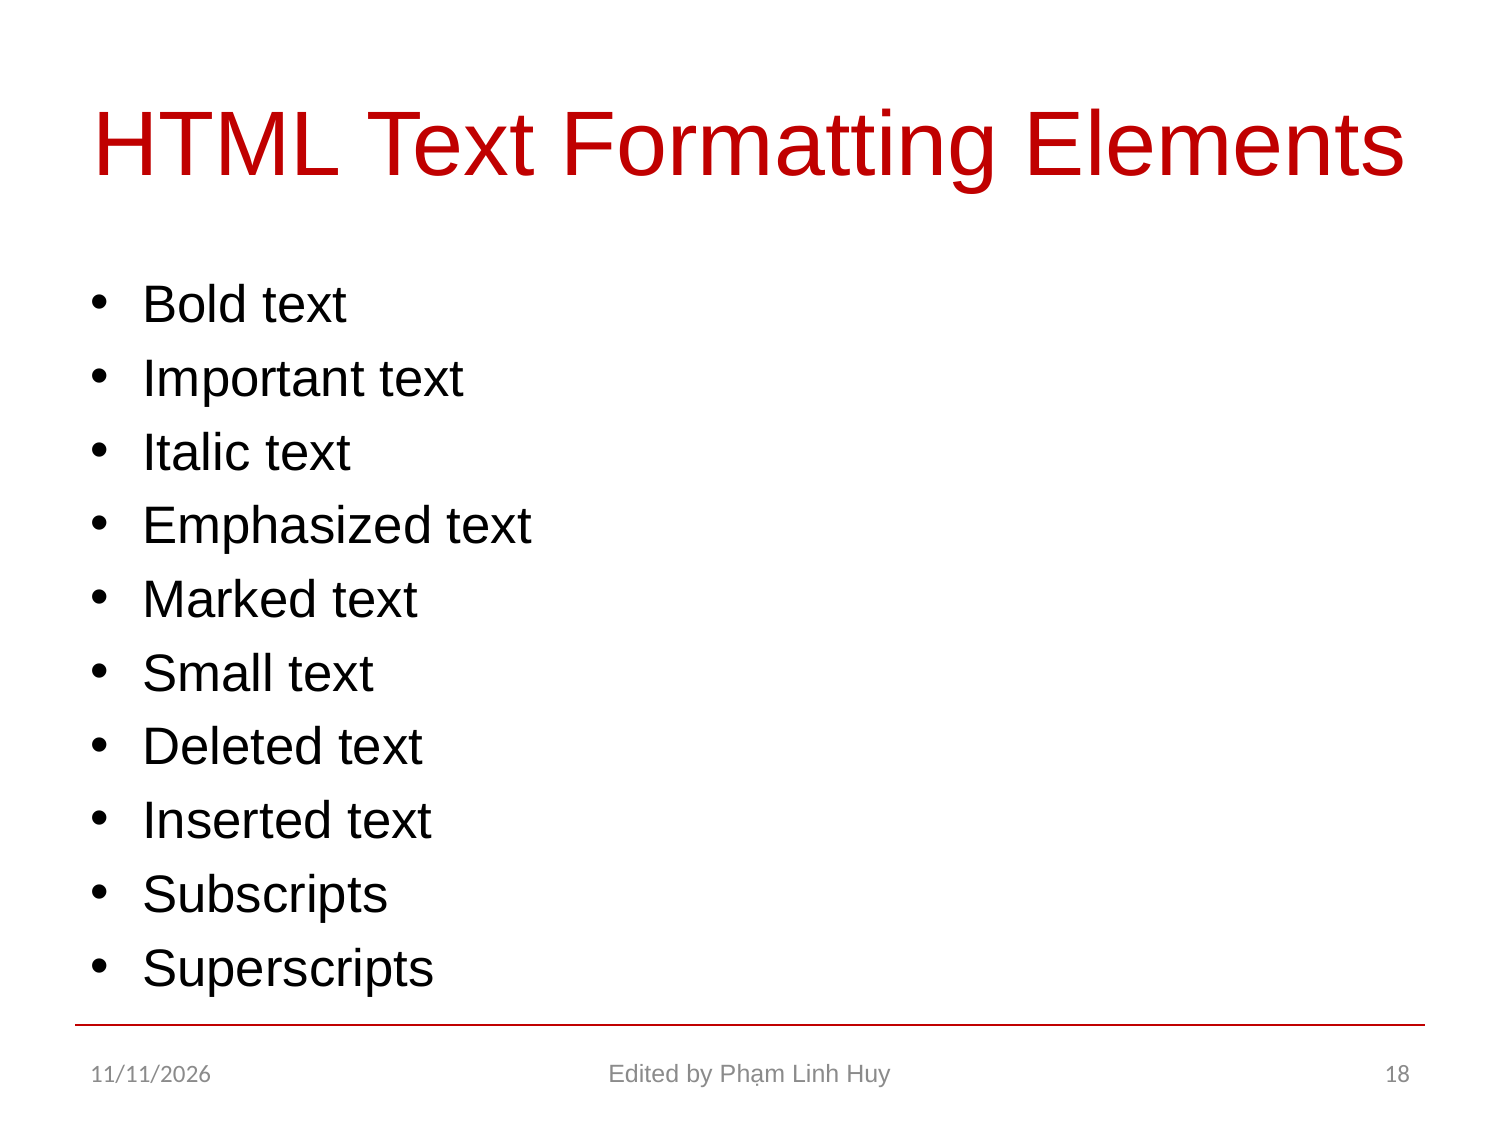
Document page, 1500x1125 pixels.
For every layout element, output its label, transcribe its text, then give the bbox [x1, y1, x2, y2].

footer Edited by Phạm Linh Huy [512, 1042, 988, 1103]
slide_number 18 [1074, 1042, 1425, 1103]
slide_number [75, 1042, 425, 1103]
title HTML Text Formatting Elements [75, 45, 1425, 233]
list Bold text Important text Italic text Emphasized text Marked text Small text Deleted text Inserted text Subscripts Superscripts [75, 262, 1425, 1005]
